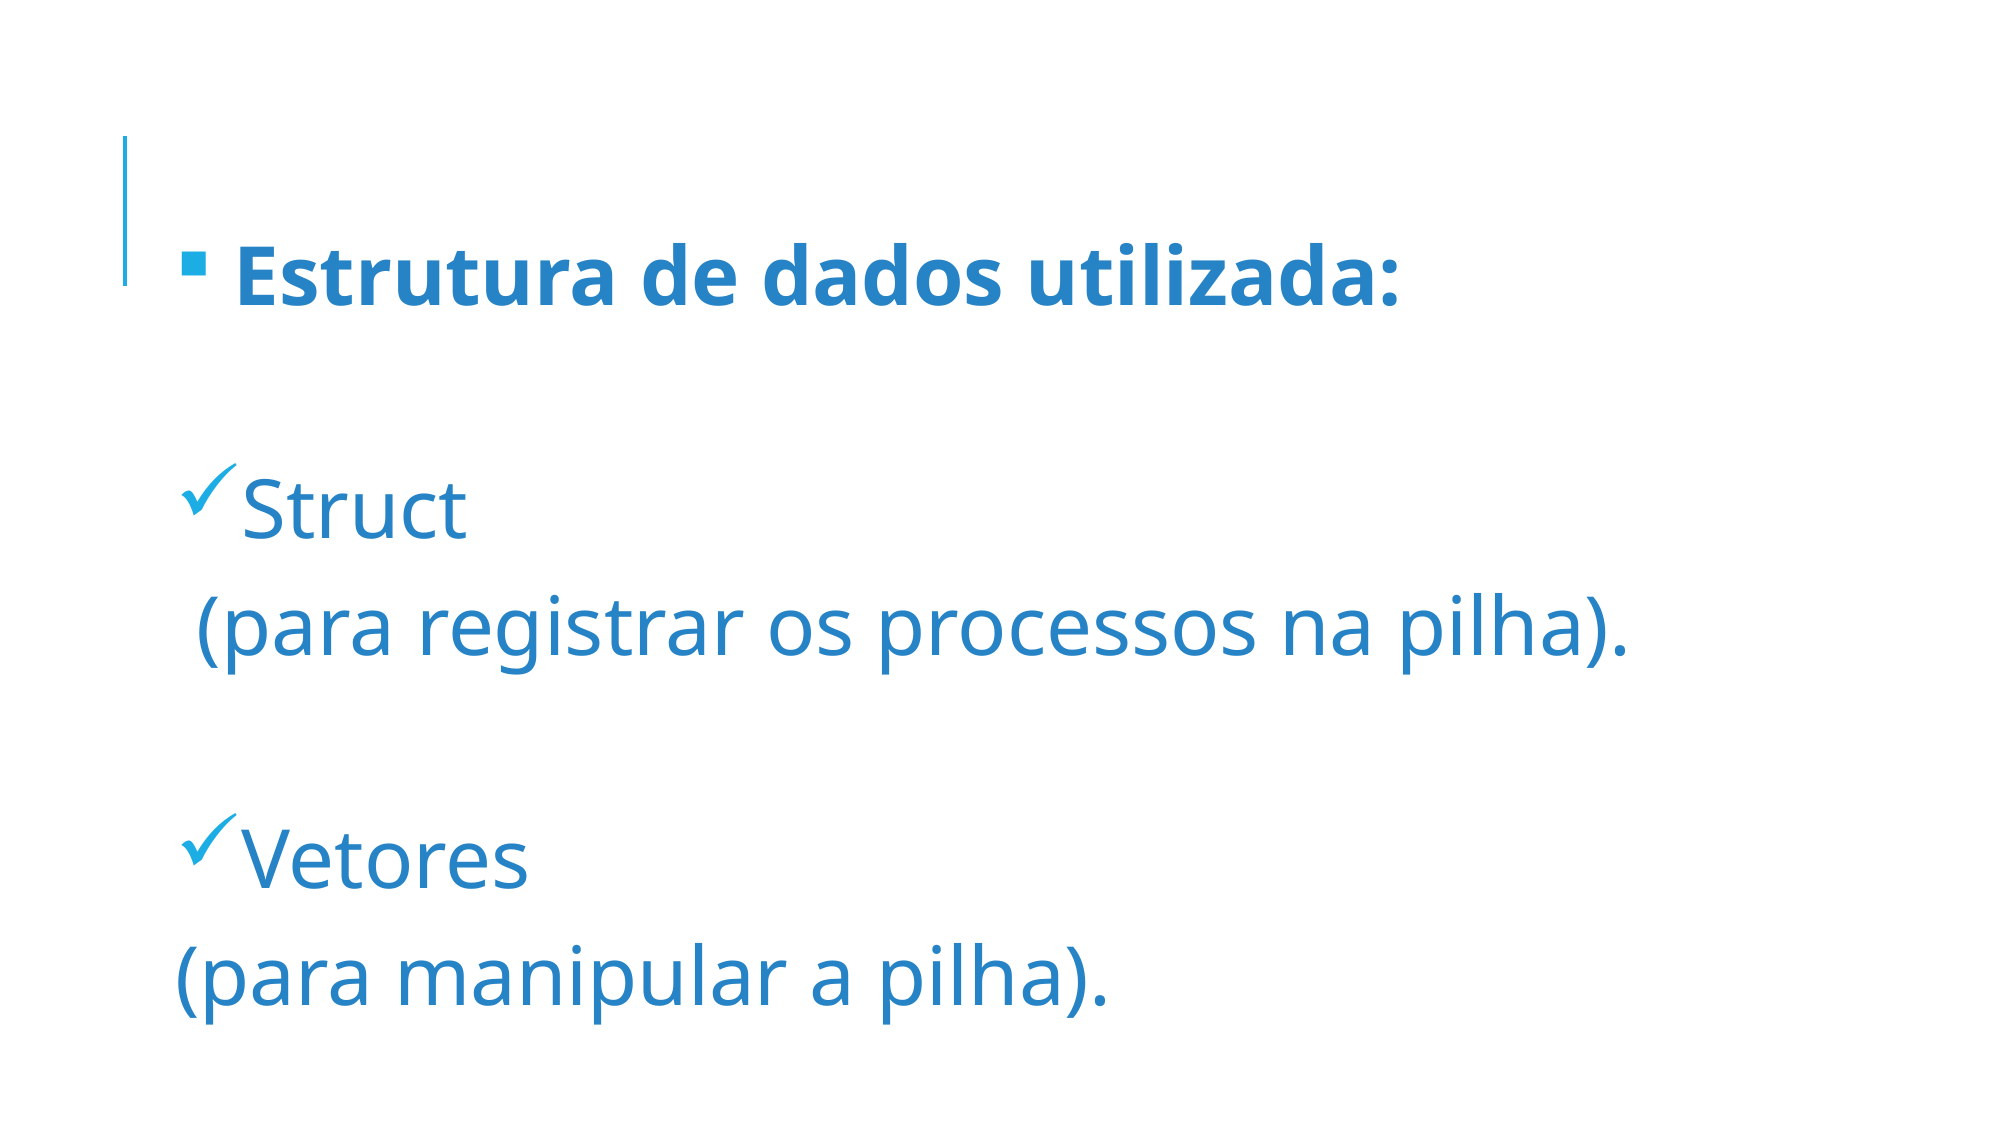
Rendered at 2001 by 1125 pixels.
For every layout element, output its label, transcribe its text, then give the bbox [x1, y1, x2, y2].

list Estrutura de dados utilizada: Struct (para registrar os processos na pilha). Vetores (para manipular a pilha). [168, 101, 1961, 1035]
